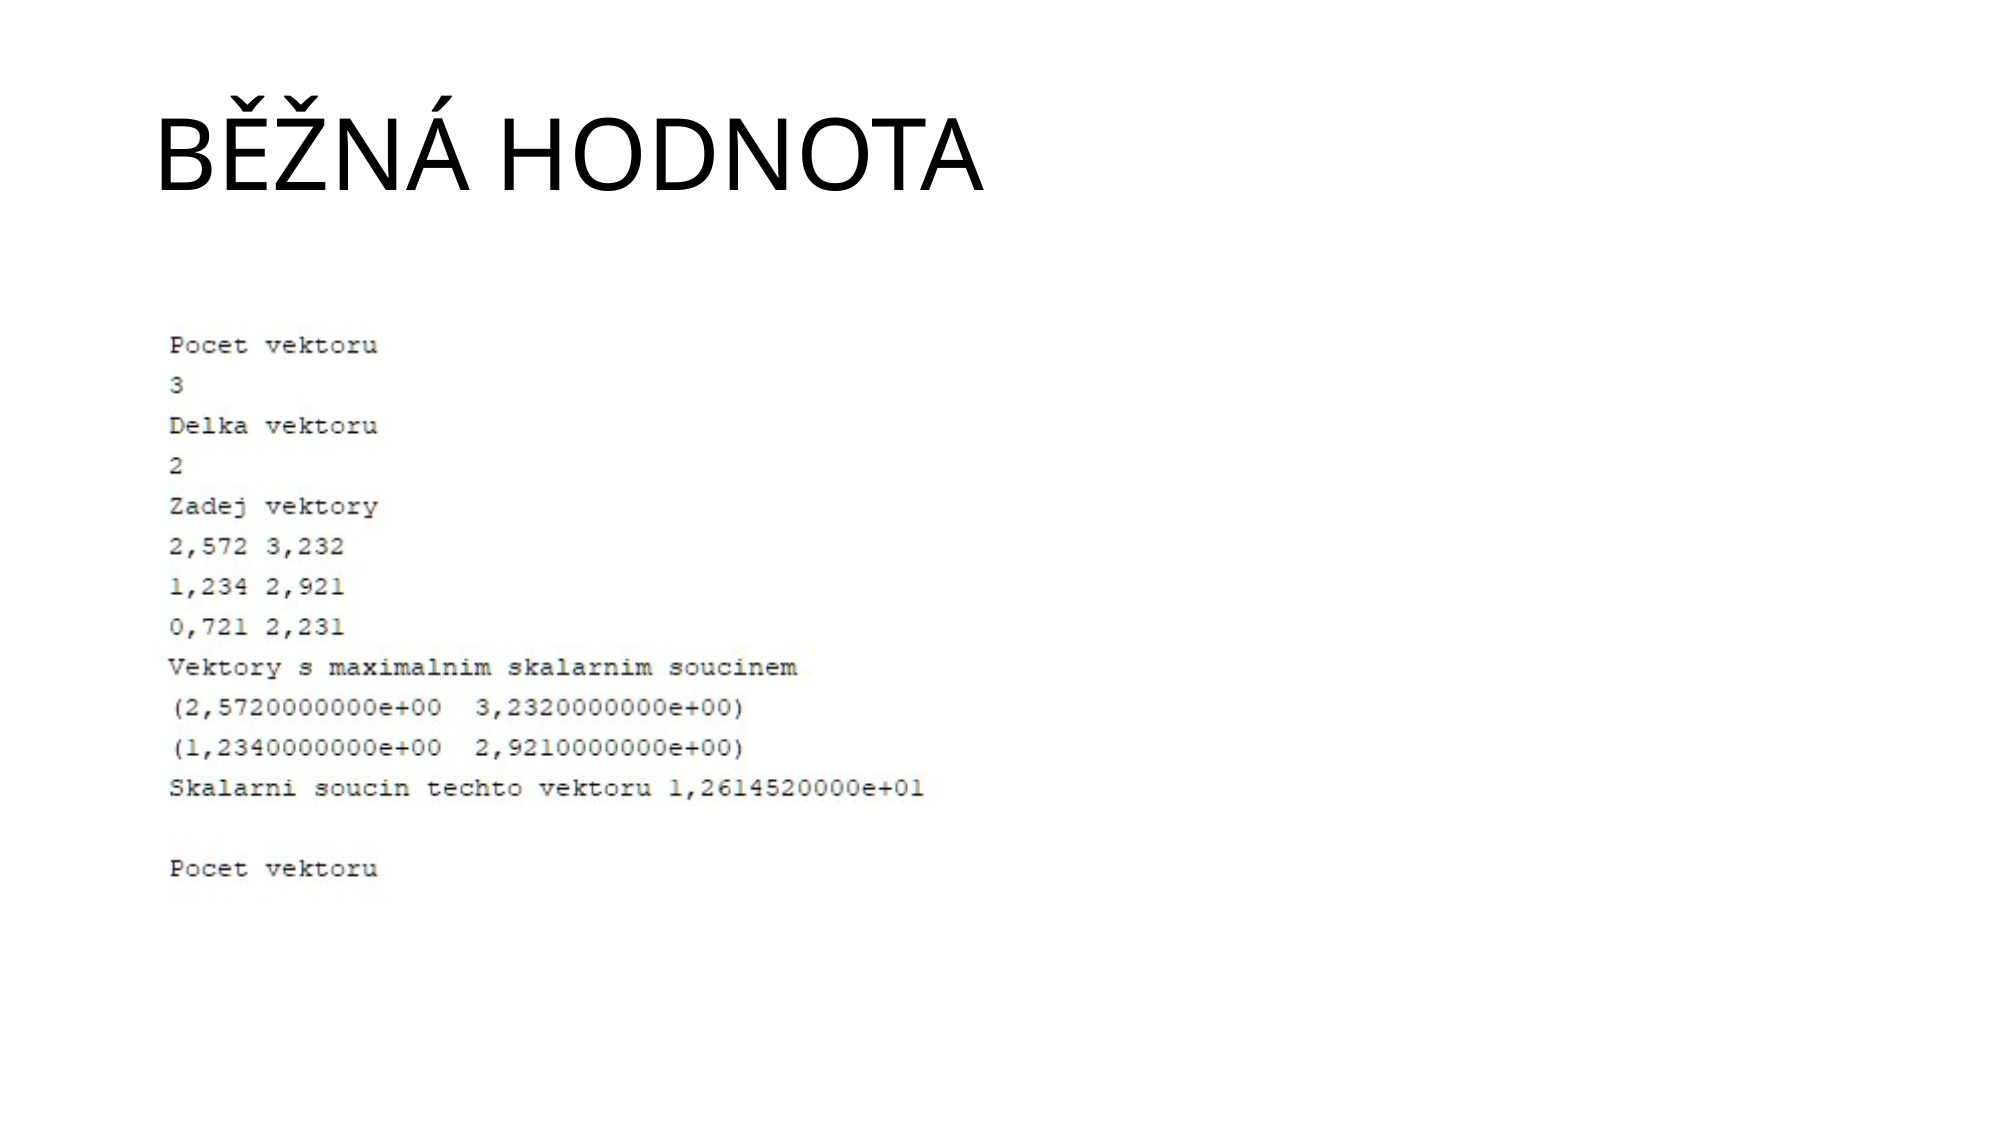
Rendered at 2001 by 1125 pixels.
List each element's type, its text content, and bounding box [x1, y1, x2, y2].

title BĚŽNÁ HODNOTA [137, 59, 1863, 258]
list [137, 291, 1218, 919]
